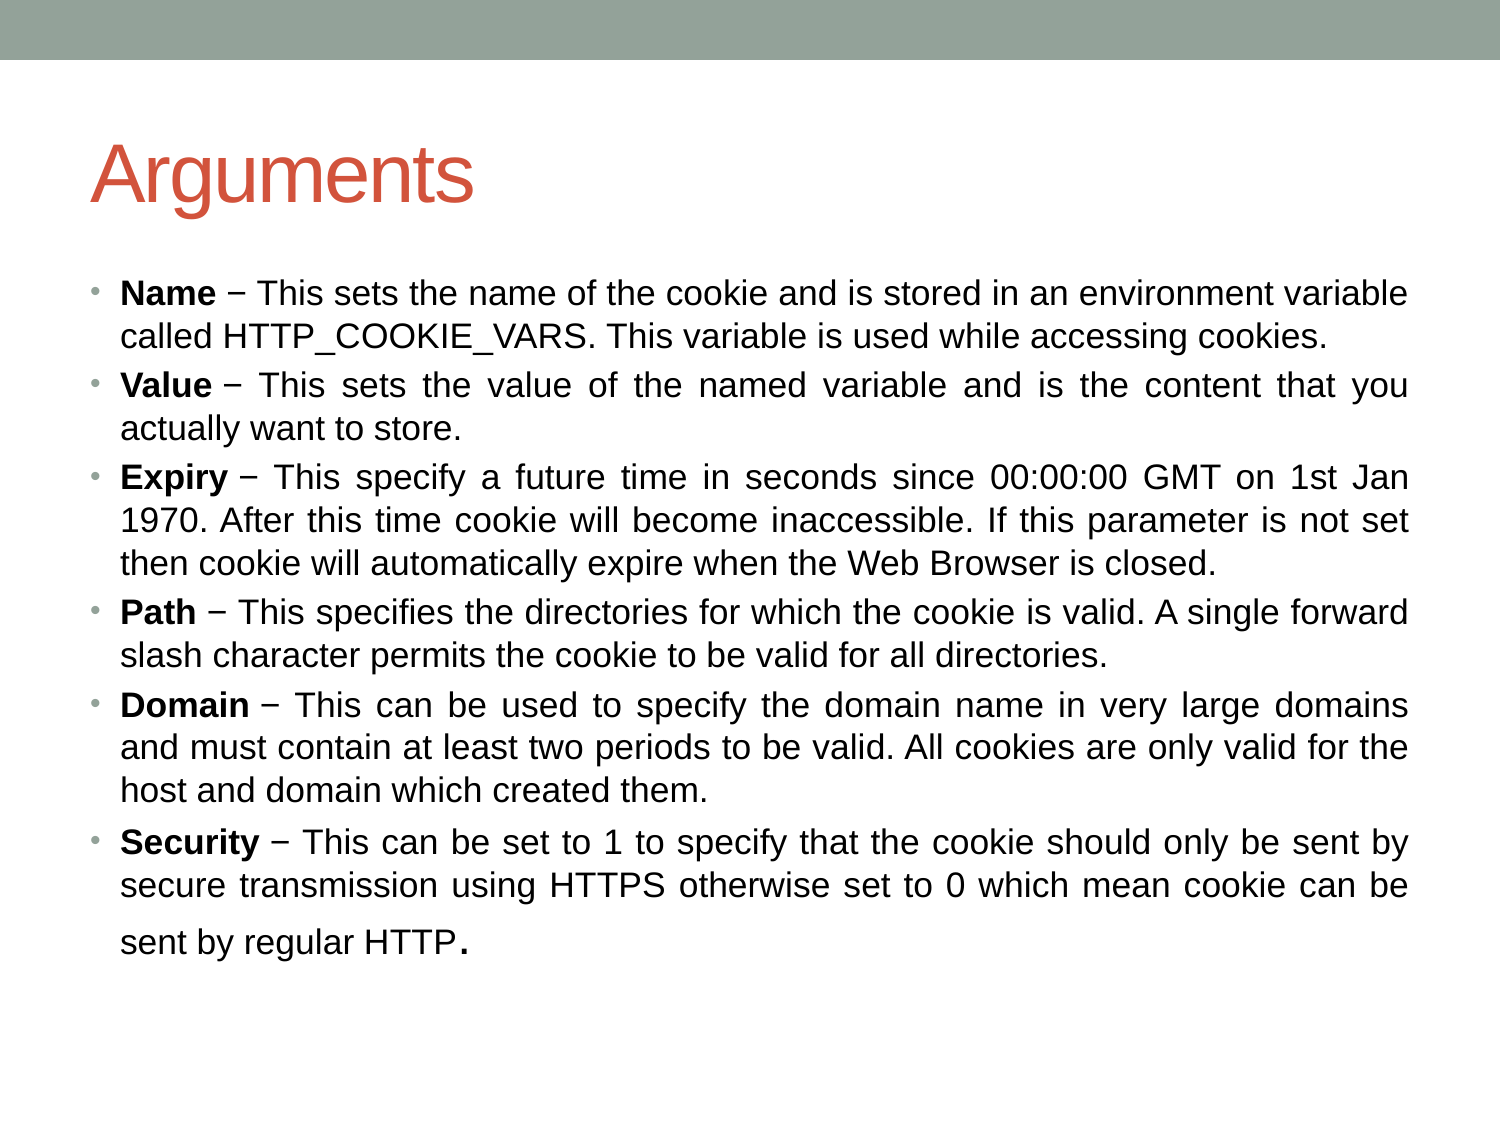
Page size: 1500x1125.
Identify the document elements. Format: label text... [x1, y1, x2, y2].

list Name − This sets the name of the cookie and is stored in an environment variable called HTTP_COOKIE_VARS. This variable is used while accessing cookies. Value − This sets the value of the named variable and is the content that you actually want to store. Expiry − This specify a future time in seconds since 00:00:00 GMT on 1st Jan 1970. After this time cookie will become inaccessible. If this parameter is not set then cookie will automatically expire when the Web Browser is closed. Path − This specifies the directories for which the cookie is valid. A single forward slash character permits the cookie to be valid for all directories. Domain − This can be used to specify the domain name in very large domains and must contain at least two periods to be valid. All cookies are only valid for the host and domain which created them. Security − This can be set to 1 to specify that the cookie should only be sent by secure transmission using HTTPS otherwise set to 0 which mean cookie can be sent by regular HTTP. [75, 262, 1425, 1063]
title Arguments [75, 87, 1425, 250]
